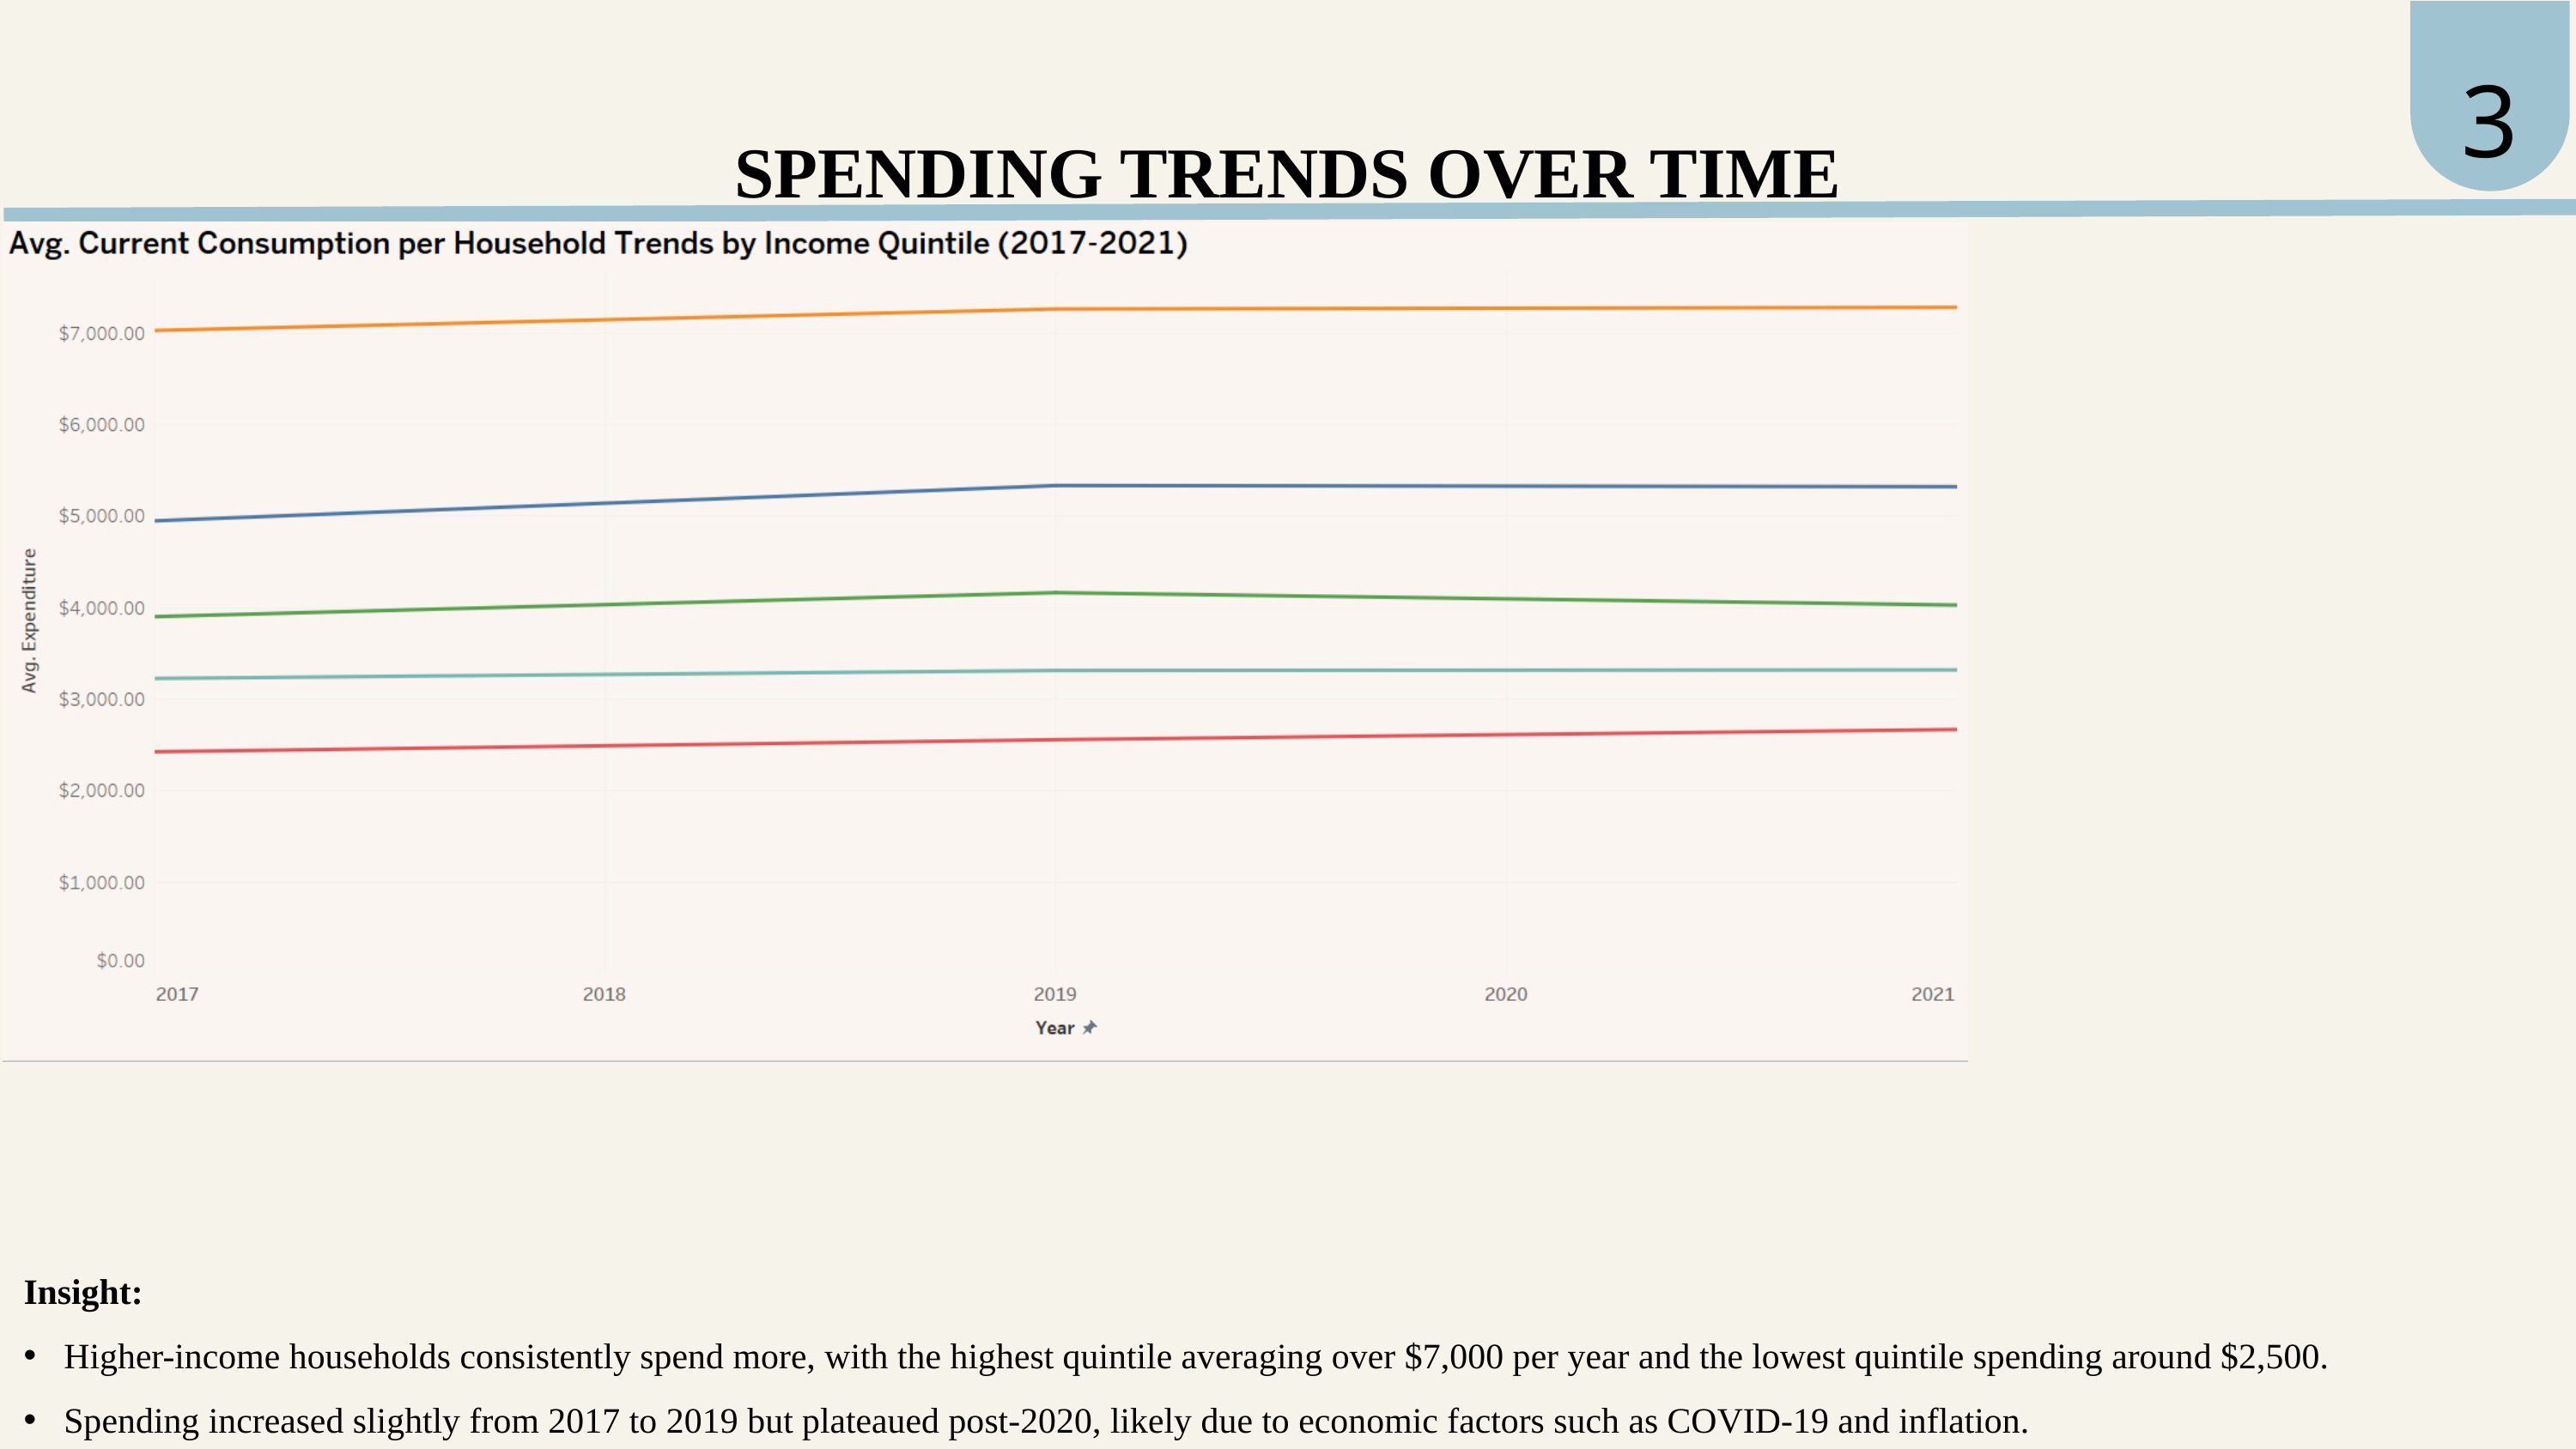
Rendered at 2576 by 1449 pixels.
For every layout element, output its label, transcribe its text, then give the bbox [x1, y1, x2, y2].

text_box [2403, 0, 2576, 191]
text_box Insight: Higher-income households consistently spend more, with the highest quintile averaging over $7,000 per year and the lowest quintile spending around $2,500. Spending increased slightly from 2017 to 2019 but plateaued post-2020, likely due to economic factors such as COVID-19 and inflation. [10, 1240, 2490, 1447]
picture [2, 221, 1968, 1064]
text_box SPENDING TRENDS OVER TIME [721, 119, 1855, 218]
